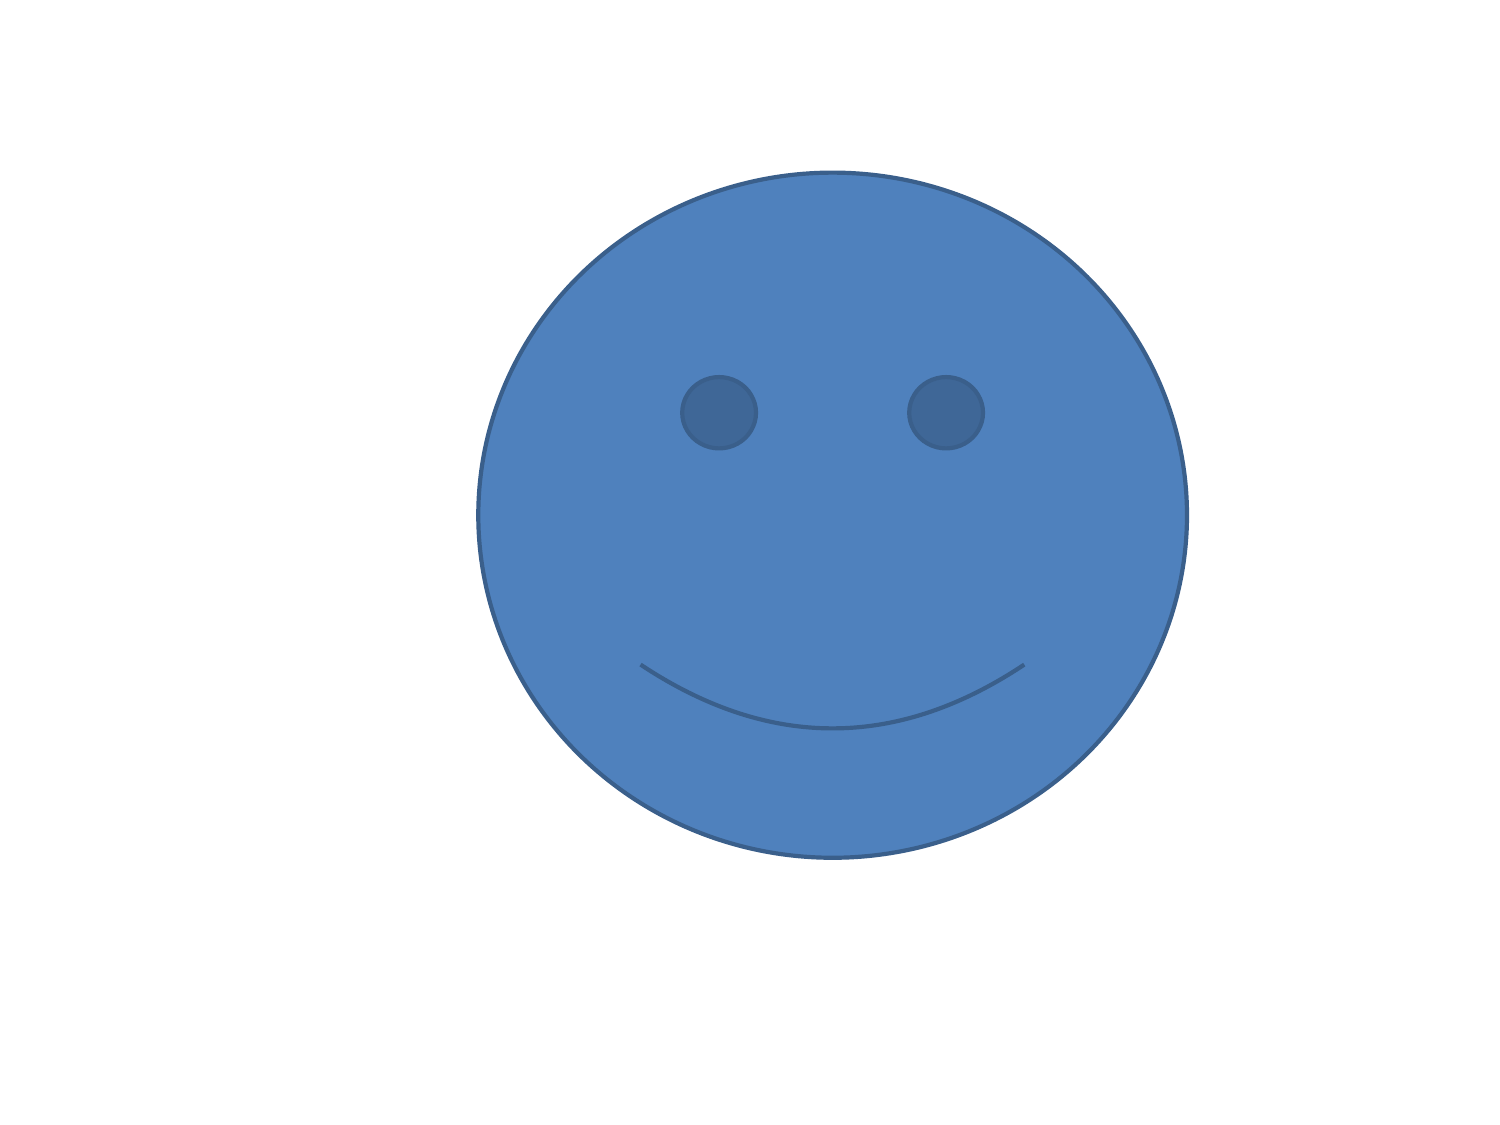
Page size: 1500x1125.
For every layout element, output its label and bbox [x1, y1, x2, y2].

text_box [476, 170, 1190, 860]
